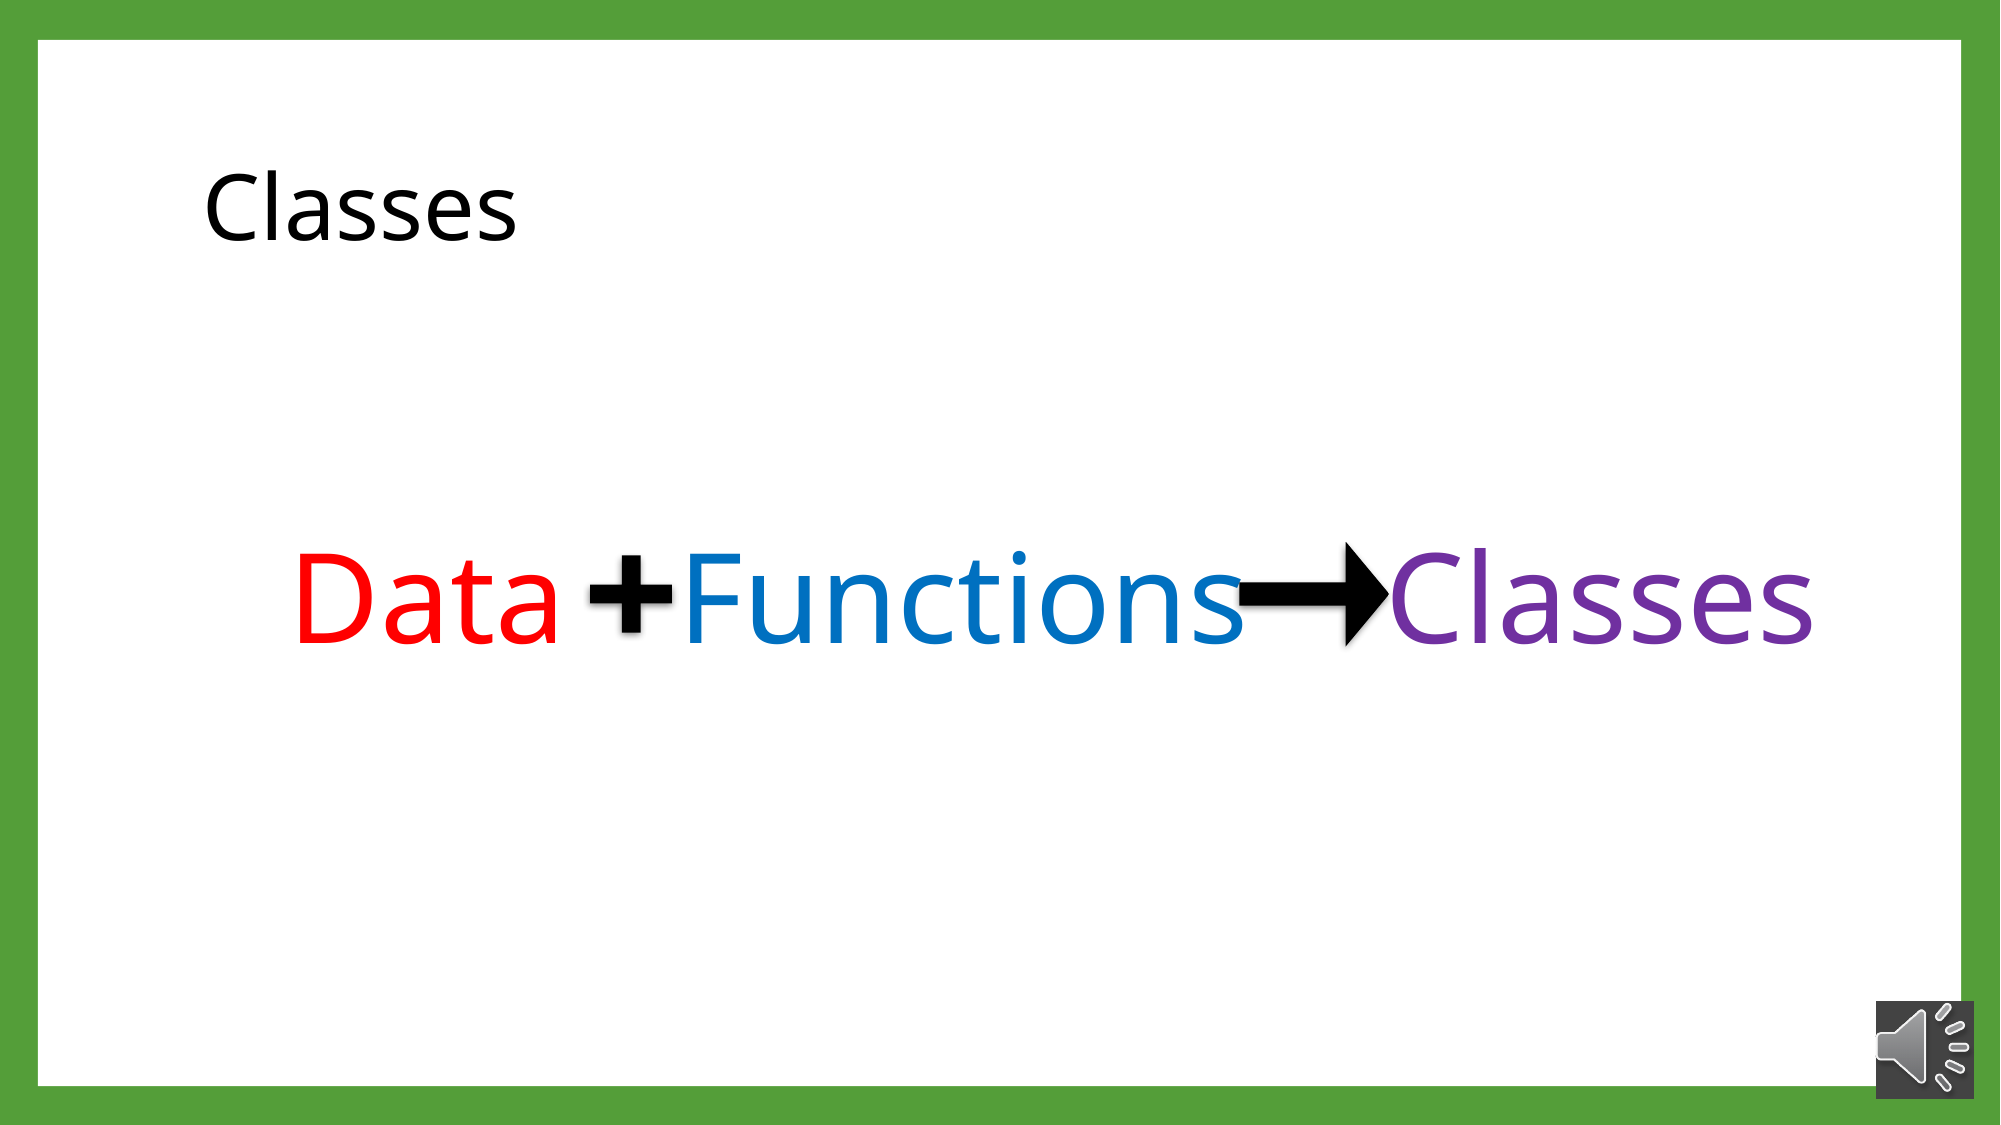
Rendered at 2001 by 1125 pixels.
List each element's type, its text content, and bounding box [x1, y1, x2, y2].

text_box Classes [1371, 510, 1833, 676]
picture [1874, 999, 1976, 1101]
text_box [1239, 541, 1390, 647]
text_box Data [274, 510, 581, 676]
text_box [589, 555, 673, 633]
title Classes [187, 99, 1808, 323]
text_box Functions [663, 510, 1264, 676]
